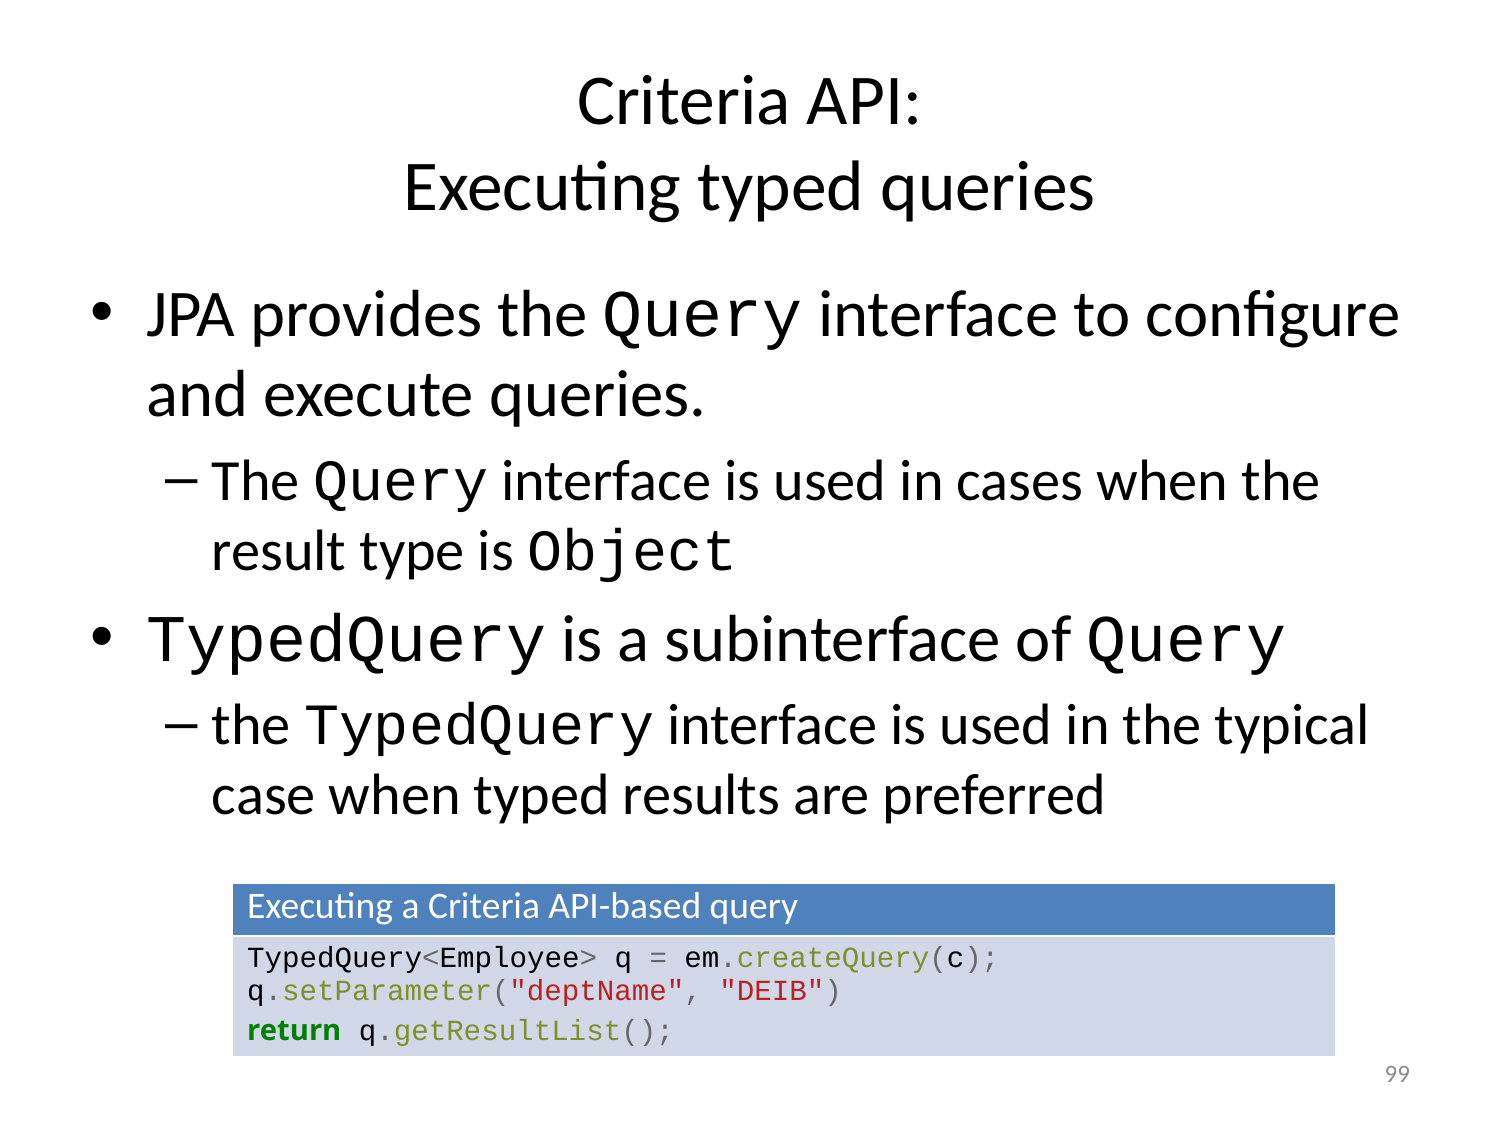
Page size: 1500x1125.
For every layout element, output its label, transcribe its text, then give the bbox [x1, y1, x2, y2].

slide_number 99 [1074, 1042, 1425, 1103]
title Criteria API: Executing typed queries [75, 45, 1425, 233]
table_header Executing a Criteria API-based query [233, 884, 1335, 935]
table_cell TypedQuery<Employee> q = em.createQuery(c); q.setParameter("deptName", "DEIB") return q.getResultList(); [233, 937, 1335, 1056]
list JPA provides the Query interface to configure and execute queries. The Query interface is used in cases when the result type is Object TypedQuery is a subinterface of Query the TypedQuery interface is used in the typical case when typed results are preferred [75, 262, 1425, 1005]
